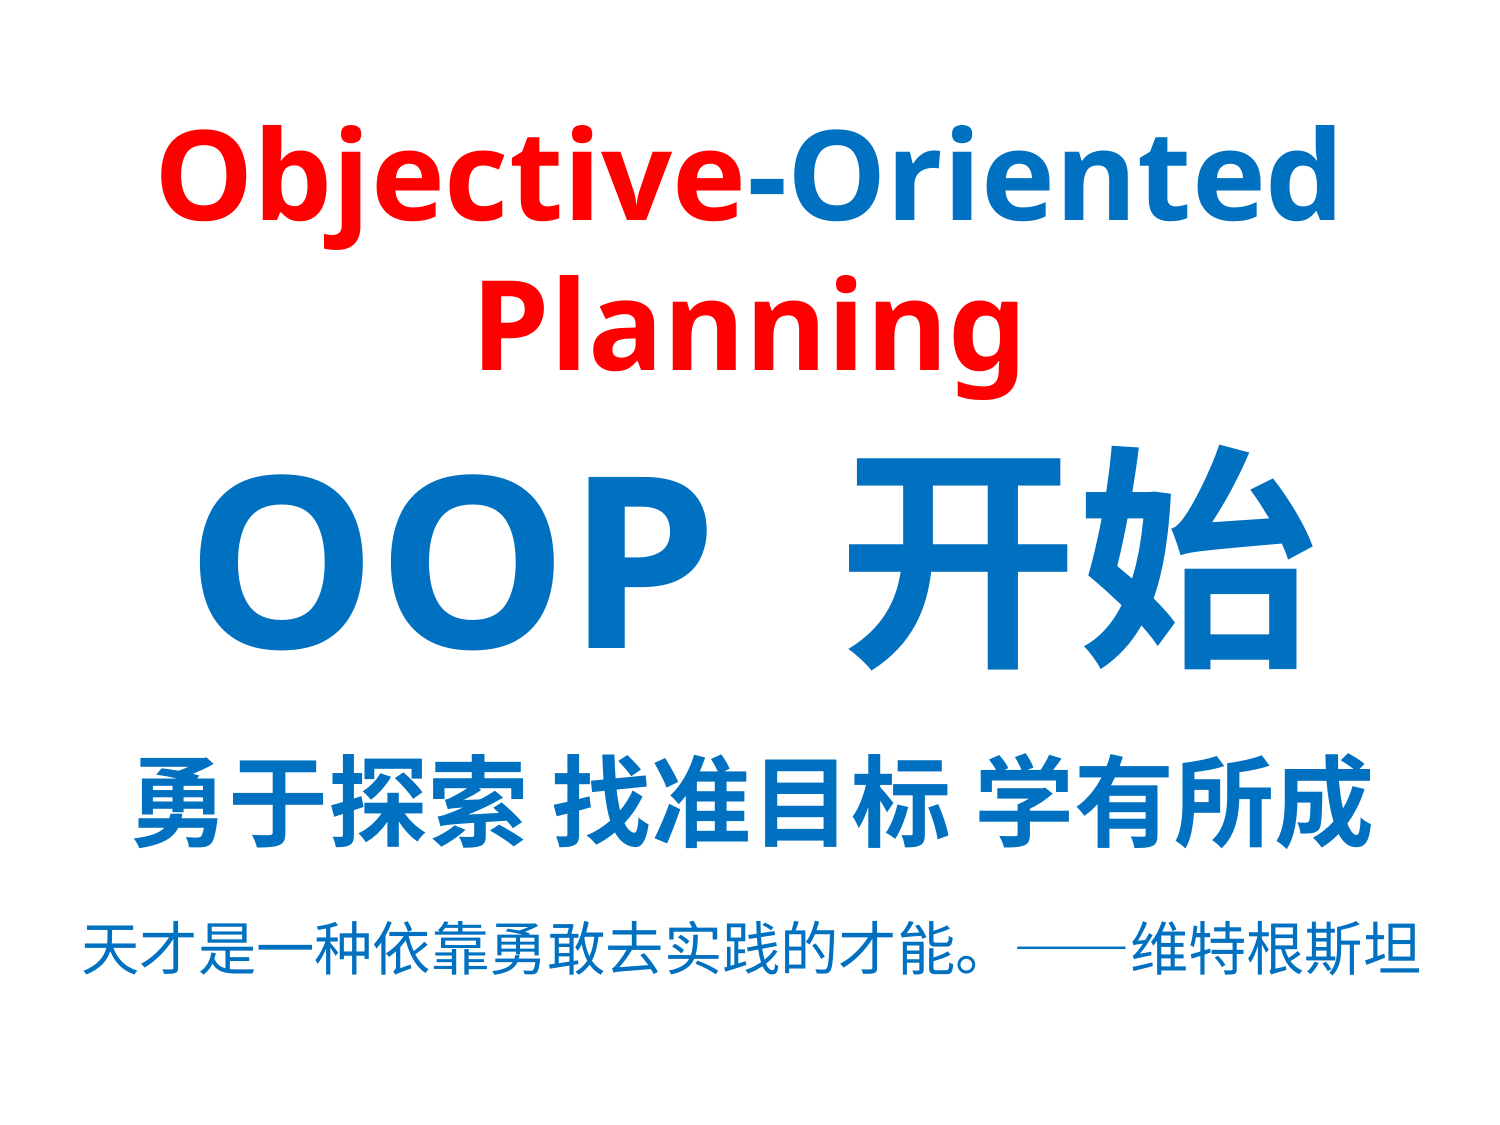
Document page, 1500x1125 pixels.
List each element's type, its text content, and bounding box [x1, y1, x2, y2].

text_box Objective-Oriented Planning [0, 97, 1500, 393]
title OOP 开始 [1, 412, 1500, 708]
text_box 天才是一种依靠勇敢去实践的才能。——维特根斯坦 [66, 905, 1437, 990]
text_box 勇于探索 找准目标 学有所成 [0, 732, 1500, 867]
